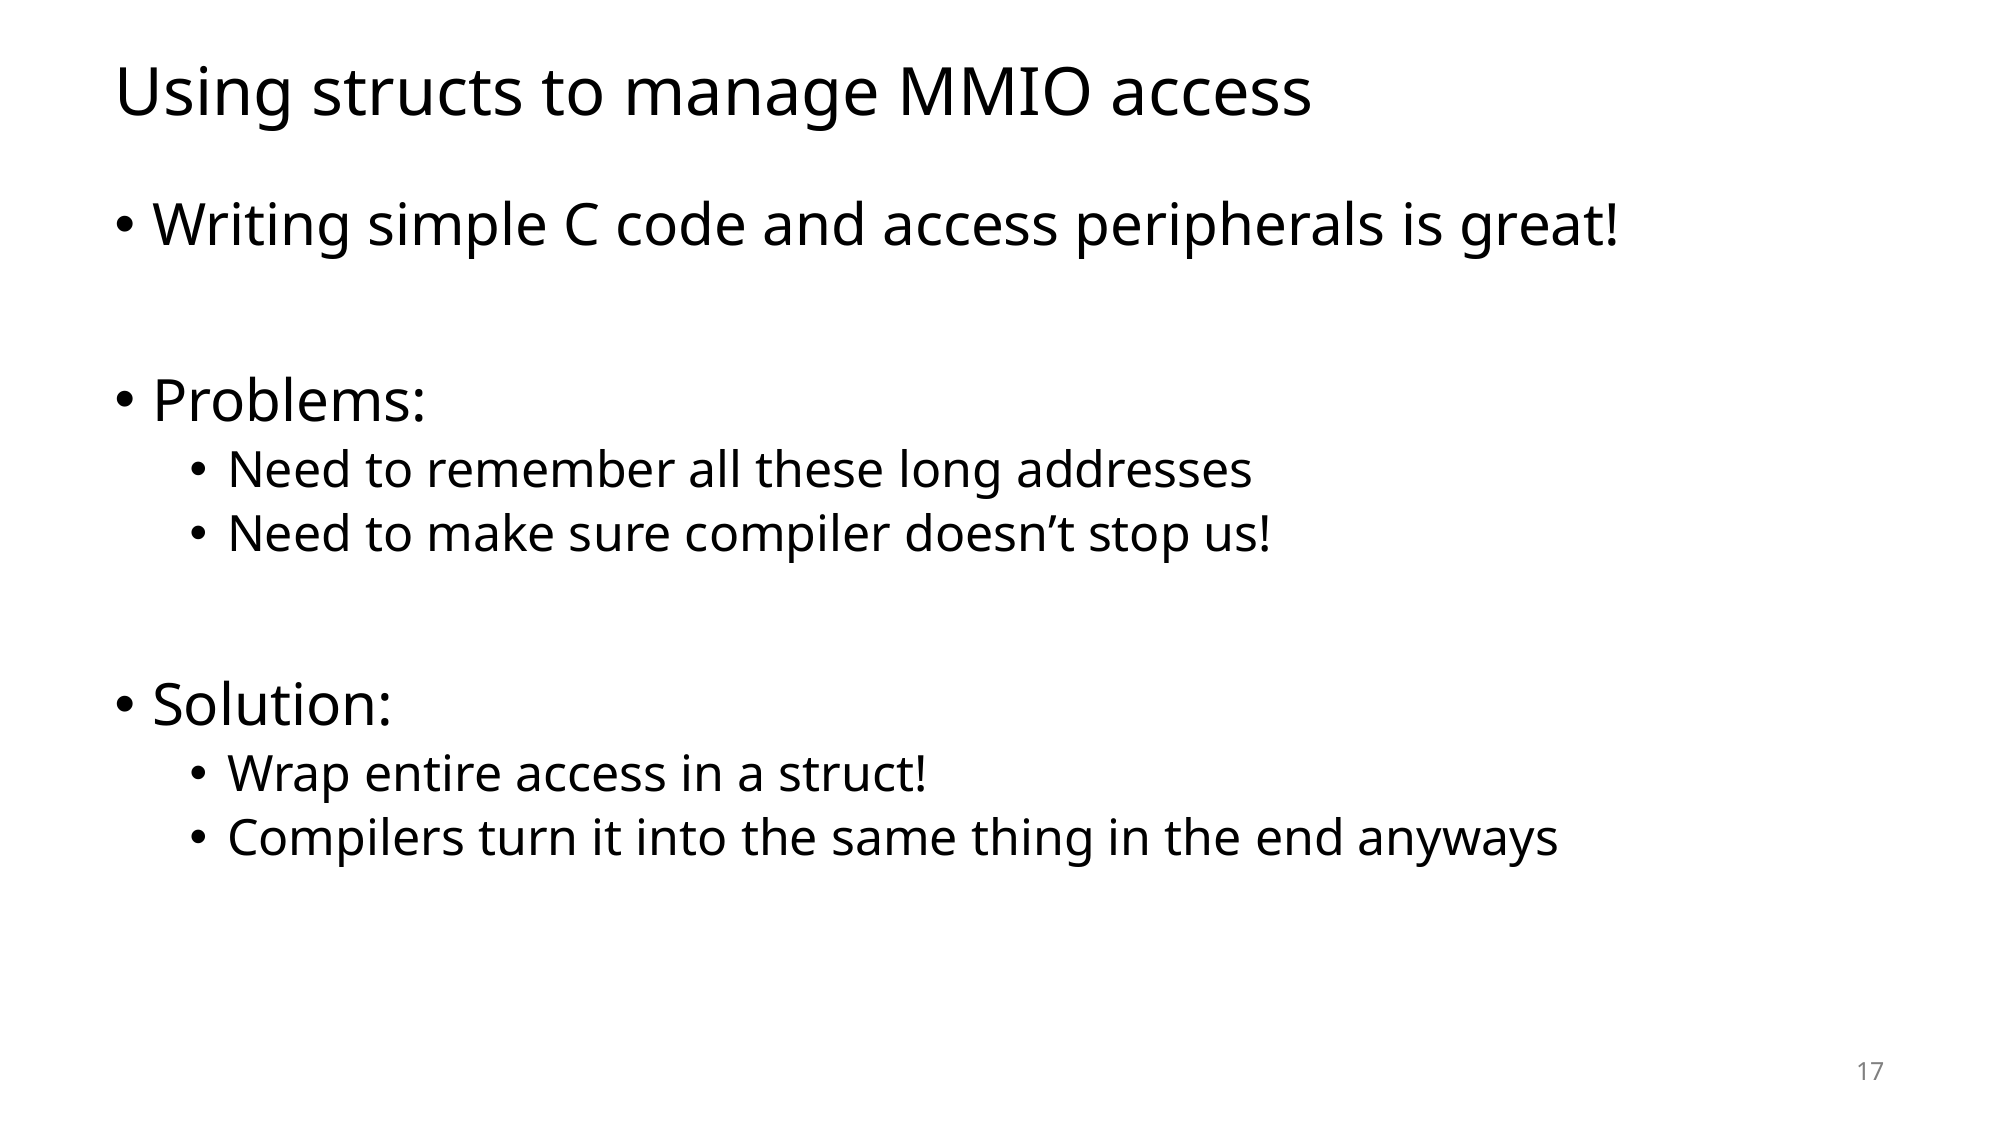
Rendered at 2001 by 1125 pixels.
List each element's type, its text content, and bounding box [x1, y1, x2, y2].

title Using structs to manage MMIO access [99, 37, 1900, 150]
slide_number 17 [1749, 1042, 1900, 1103]
list Writing simple C code and access peripherals is great! Problems: Need to remember all these long addresses Need to make sure compiler doesn’t stop us! Solution: Wrap entire access in a struct! Compilers turn it into the same thing in the end anyways [99, 187, 1900, 1013]
